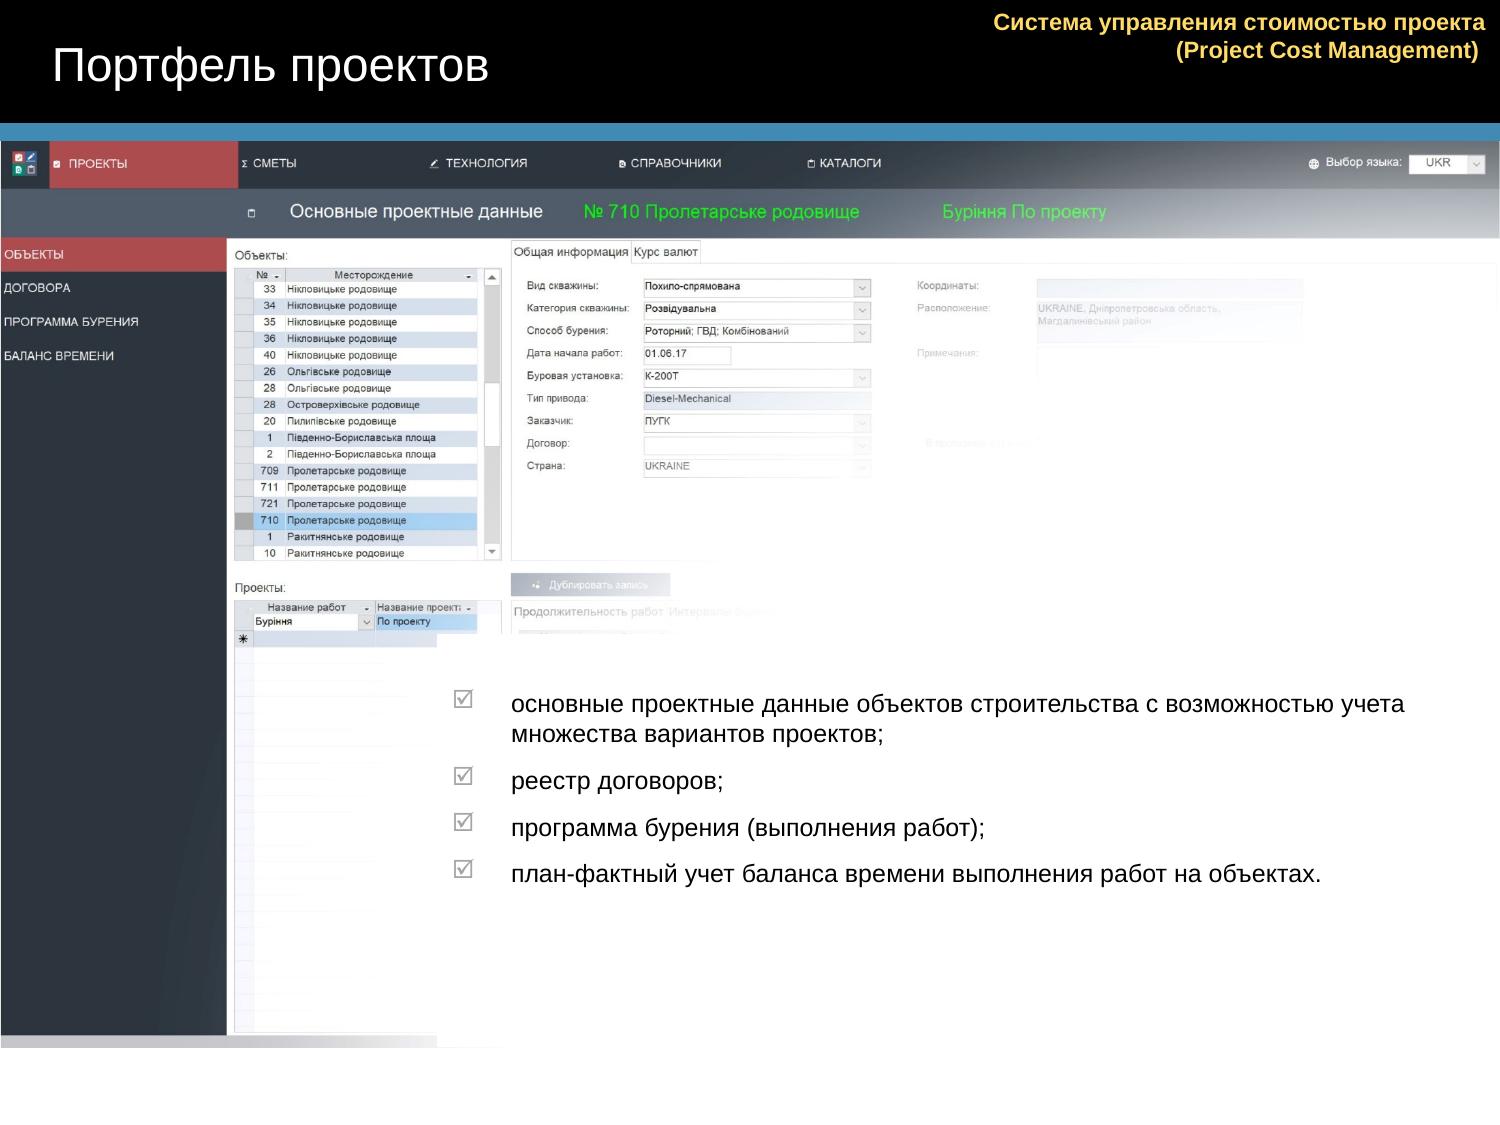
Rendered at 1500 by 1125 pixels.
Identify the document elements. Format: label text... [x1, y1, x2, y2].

picture [0, 141, 1500, 1048]
text_box Система управления стоимостью проекта (Project Cost Management) [934, 0, 1500, 71]
text_box Портфель проектов [36, 0, 935, 133]
